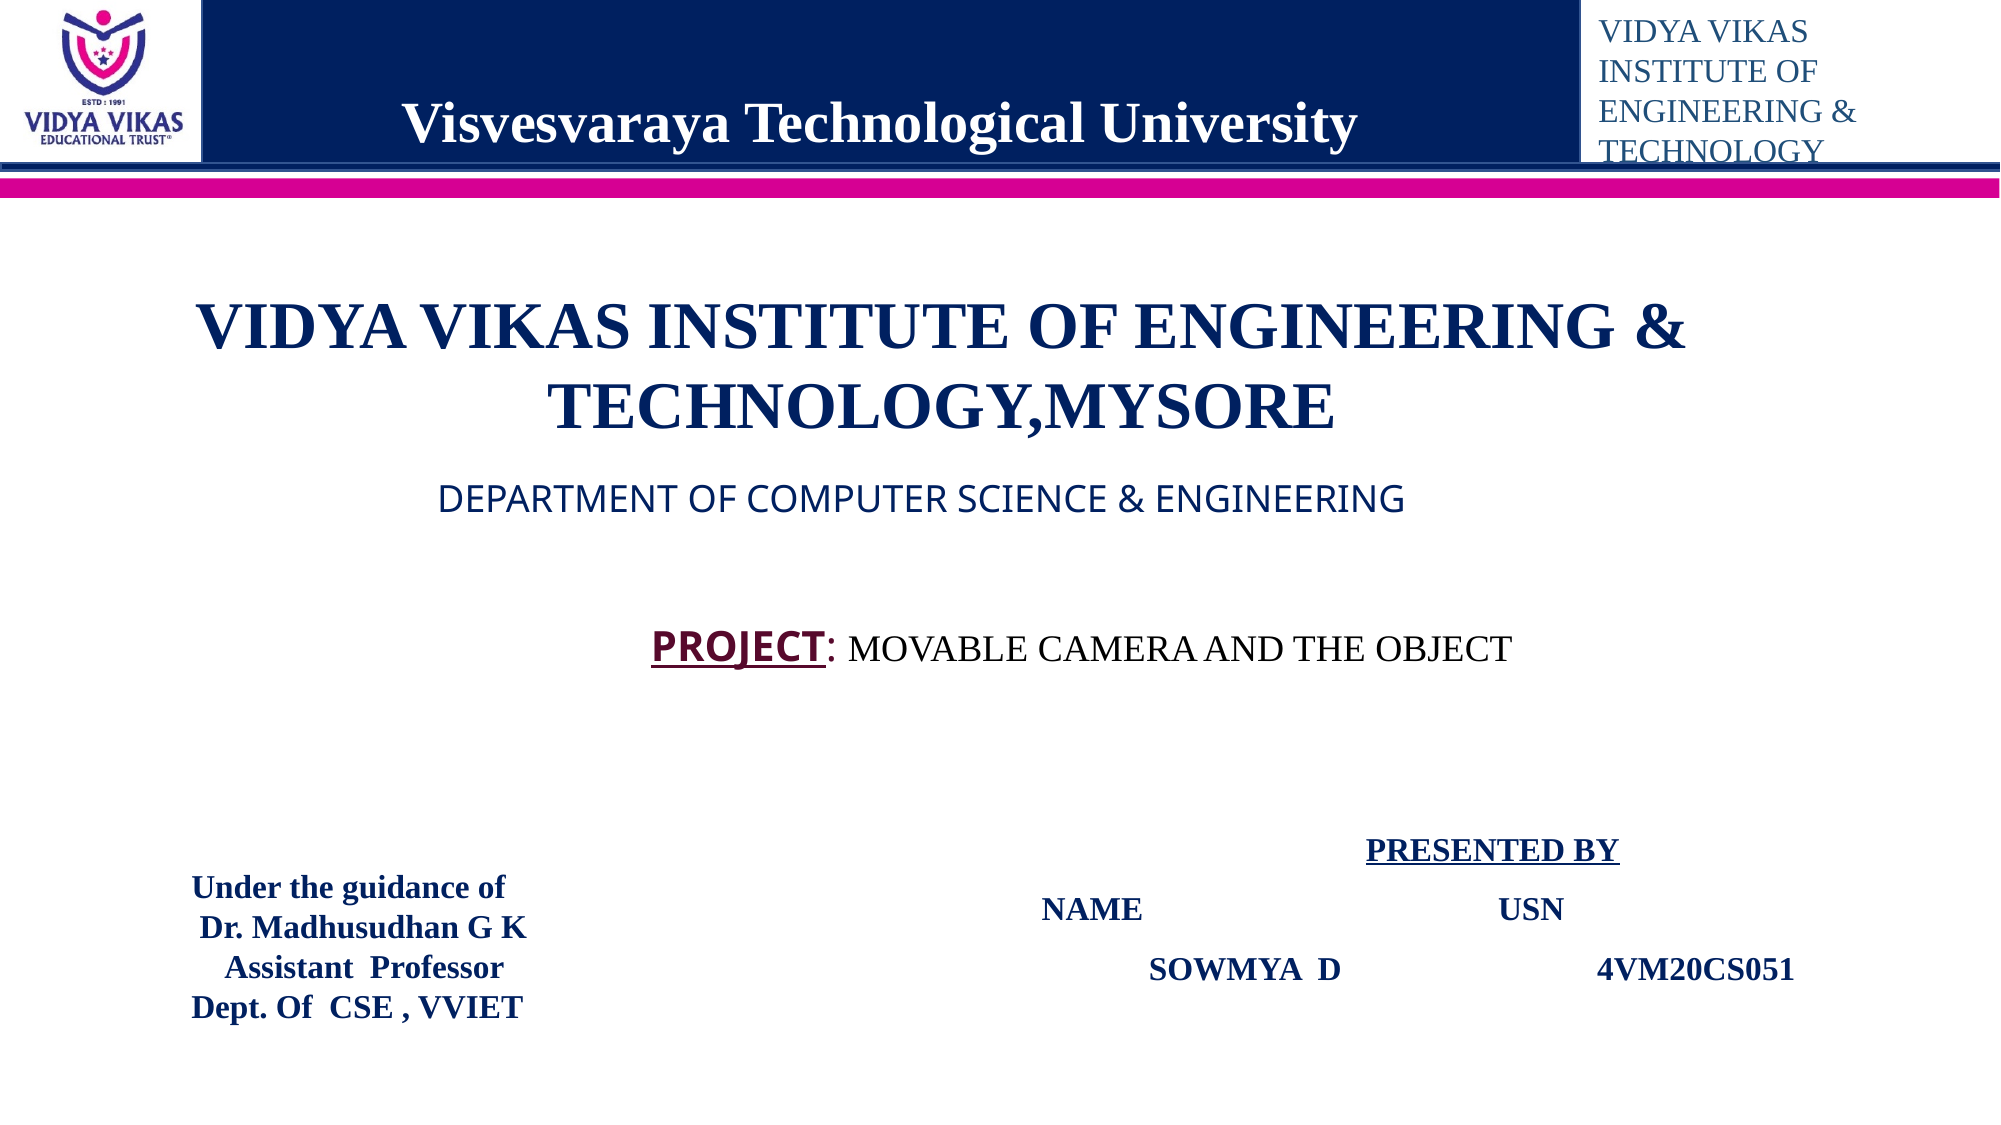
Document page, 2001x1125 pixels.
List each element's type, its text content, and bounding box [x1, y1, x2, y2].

text_box DEPARTMENT OF COMPUTER SCIENCE & ENGINEERING [422, 467, 1614, 528]
text_box VIDYA VIKAS INSTITUTE OF ENGINEERING & TECHNOLOGY [1583, 2, 1998, 177]
text_box PROJECT: MOVABLE CAMERA AND THE OBJECT [388, 612, 1674, 678]
text_box VIDYA VIKAS INSTITUTE OF ENGINEERING & TECHNOLOGY,MYSORE [155, 274, 1731, 449]
text_box [0, 178, 2000, 198]
text_box Under the guidance of Dr. Madhusudhan G K Assistant Professor Dept. Of CSE , VVIET [176, 858, 602, 1033]
picture [23, 0, 190, 147]
text_box [0, 162, 1583, 172]
title PRESENTED BY NAME USN SOWMYA D 4VM20CS051 [957, 744, 1987, 1111]
text_box Visvesvaraya Technological University [201, 0, 1581, 164]
